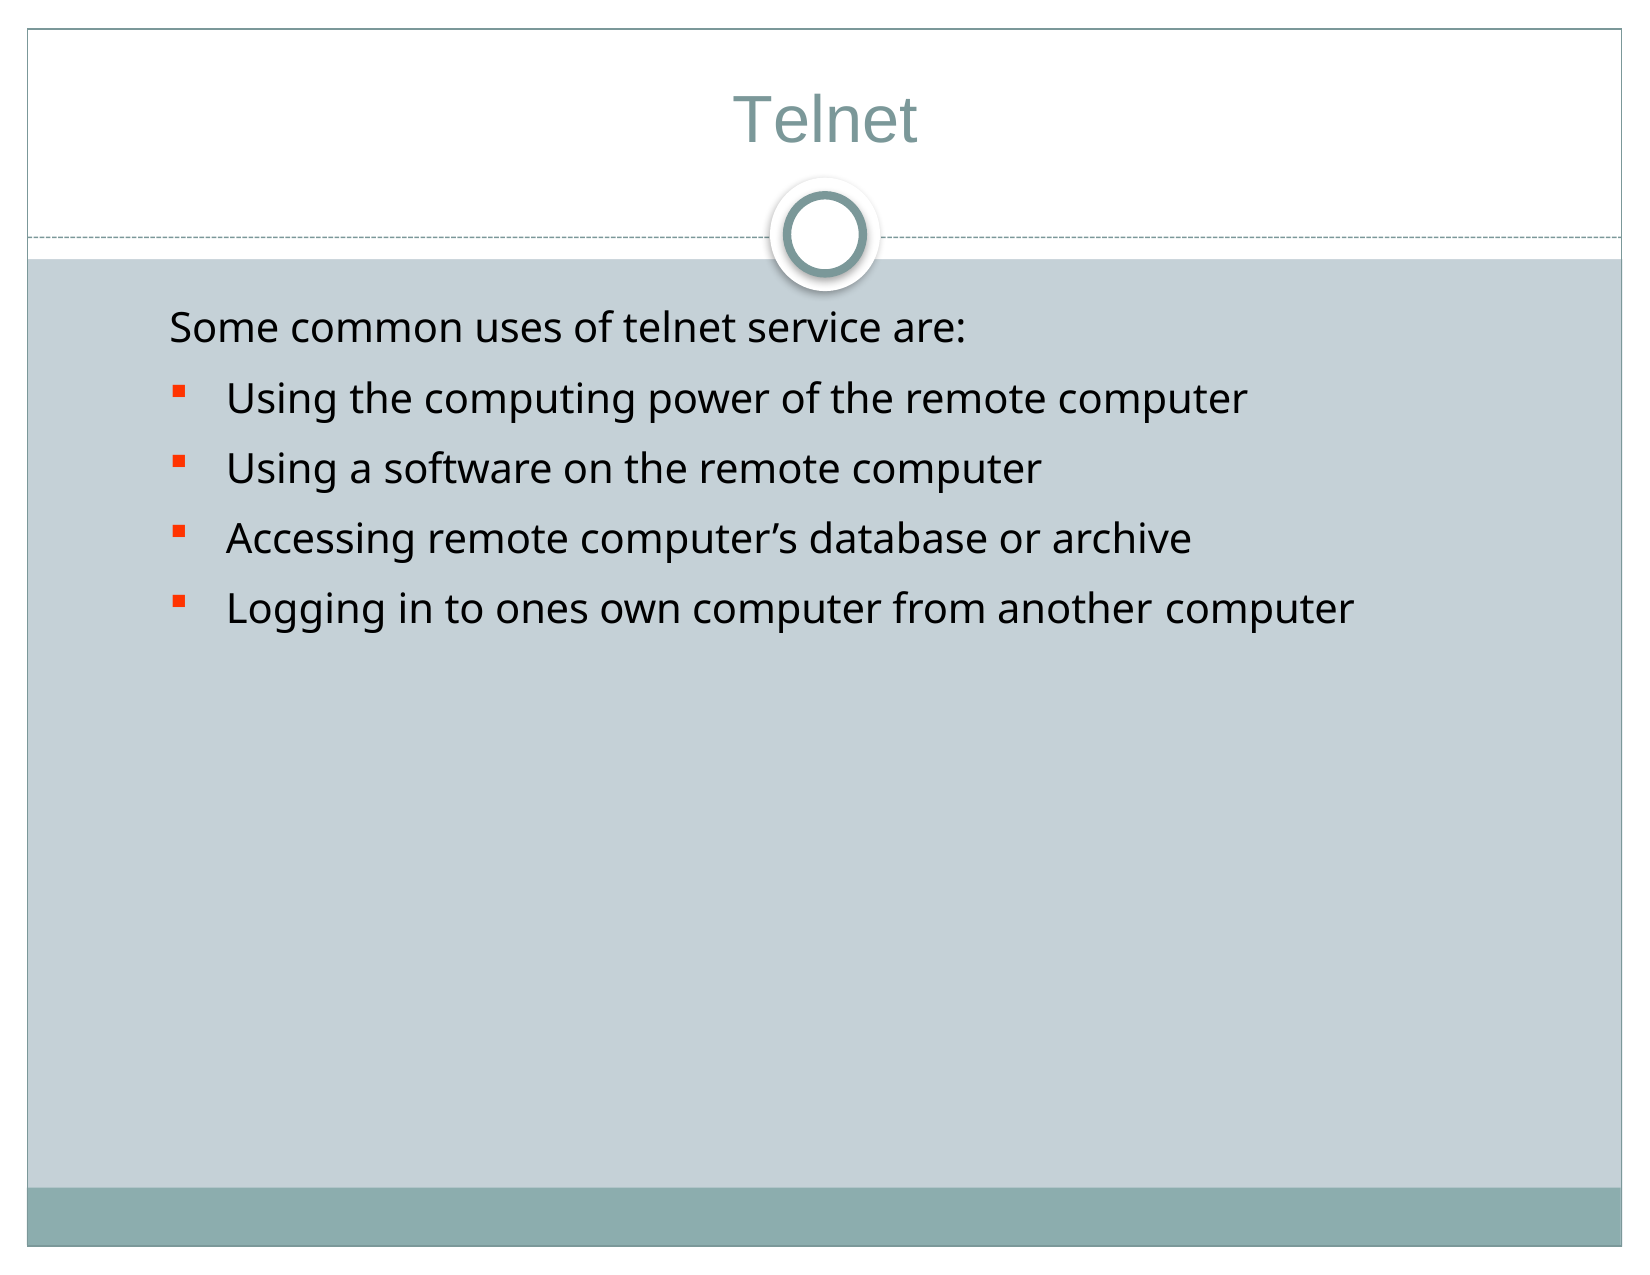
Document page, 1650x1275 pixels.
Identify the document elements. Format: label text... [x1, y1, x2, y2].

title Telnet [54, 0, 1595, 156]
text_box Some common uses of telnet service are: Using the computing power of the remote computer Using a software on the remote computer Accessing remote computer’s database or archive Logging in to ones own computer from another computer [167, 301, 1430, 632]
